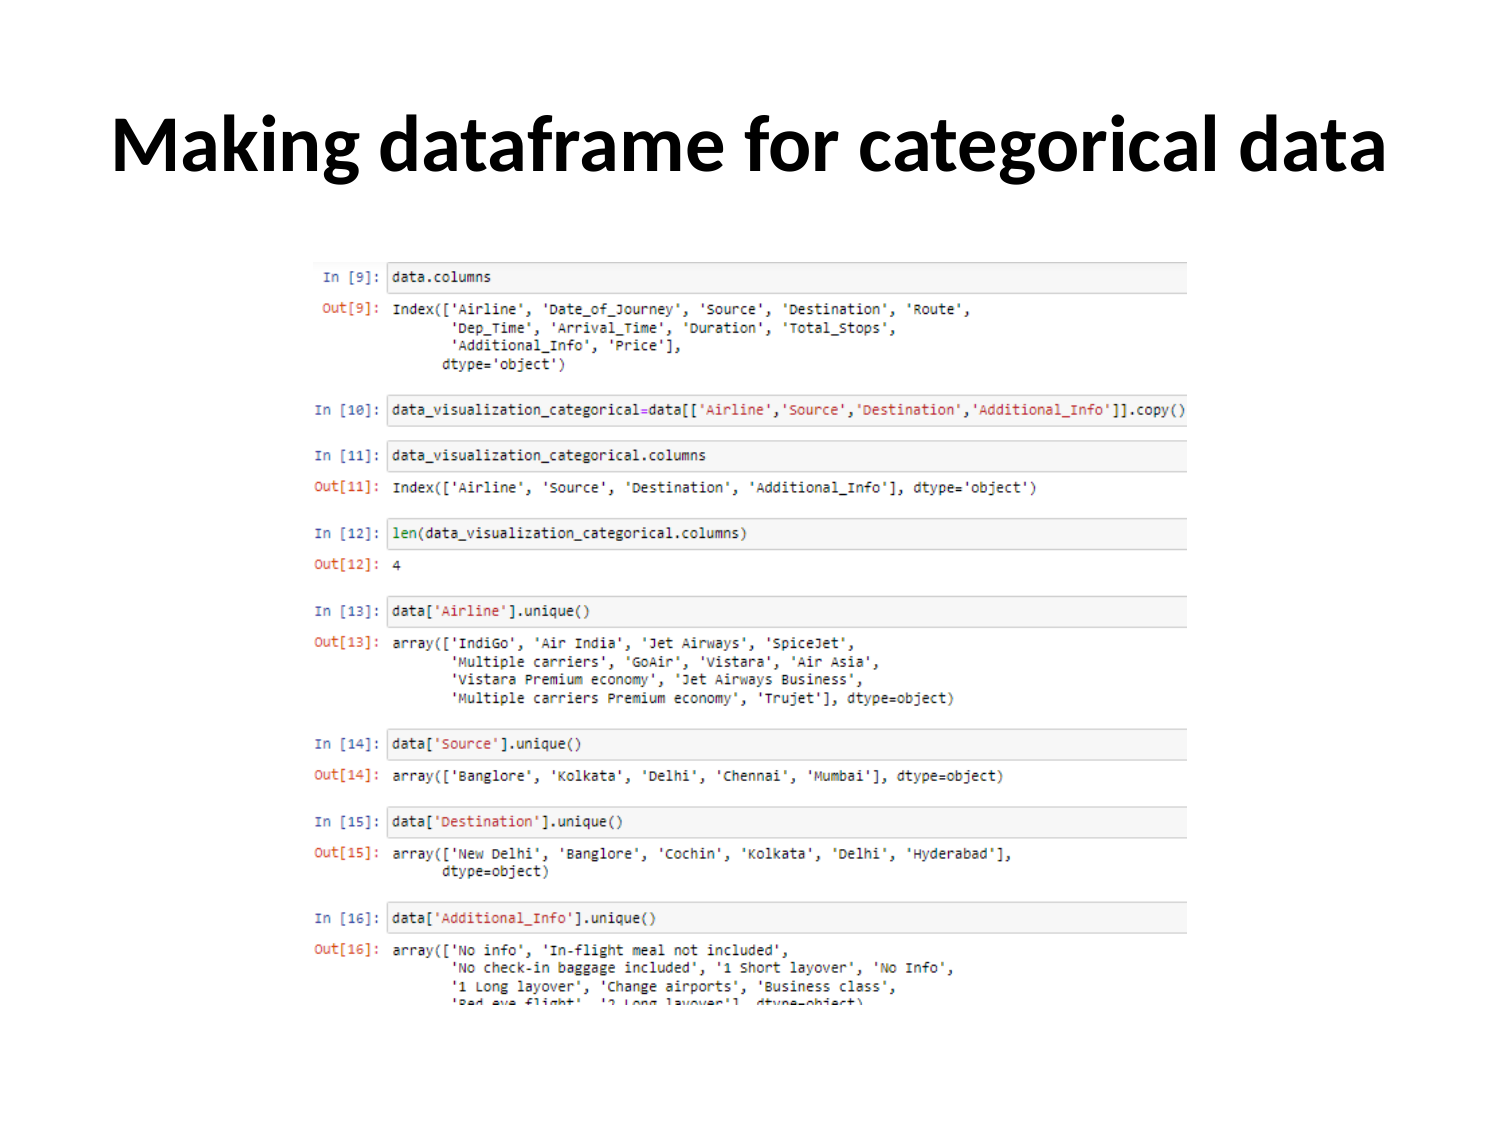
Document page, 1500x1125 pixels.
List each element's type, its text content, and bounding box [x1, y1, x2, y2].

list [313, 262, 1187, 1006]
title Making dataframe for categorical data [75, 45, 1425, 233]
